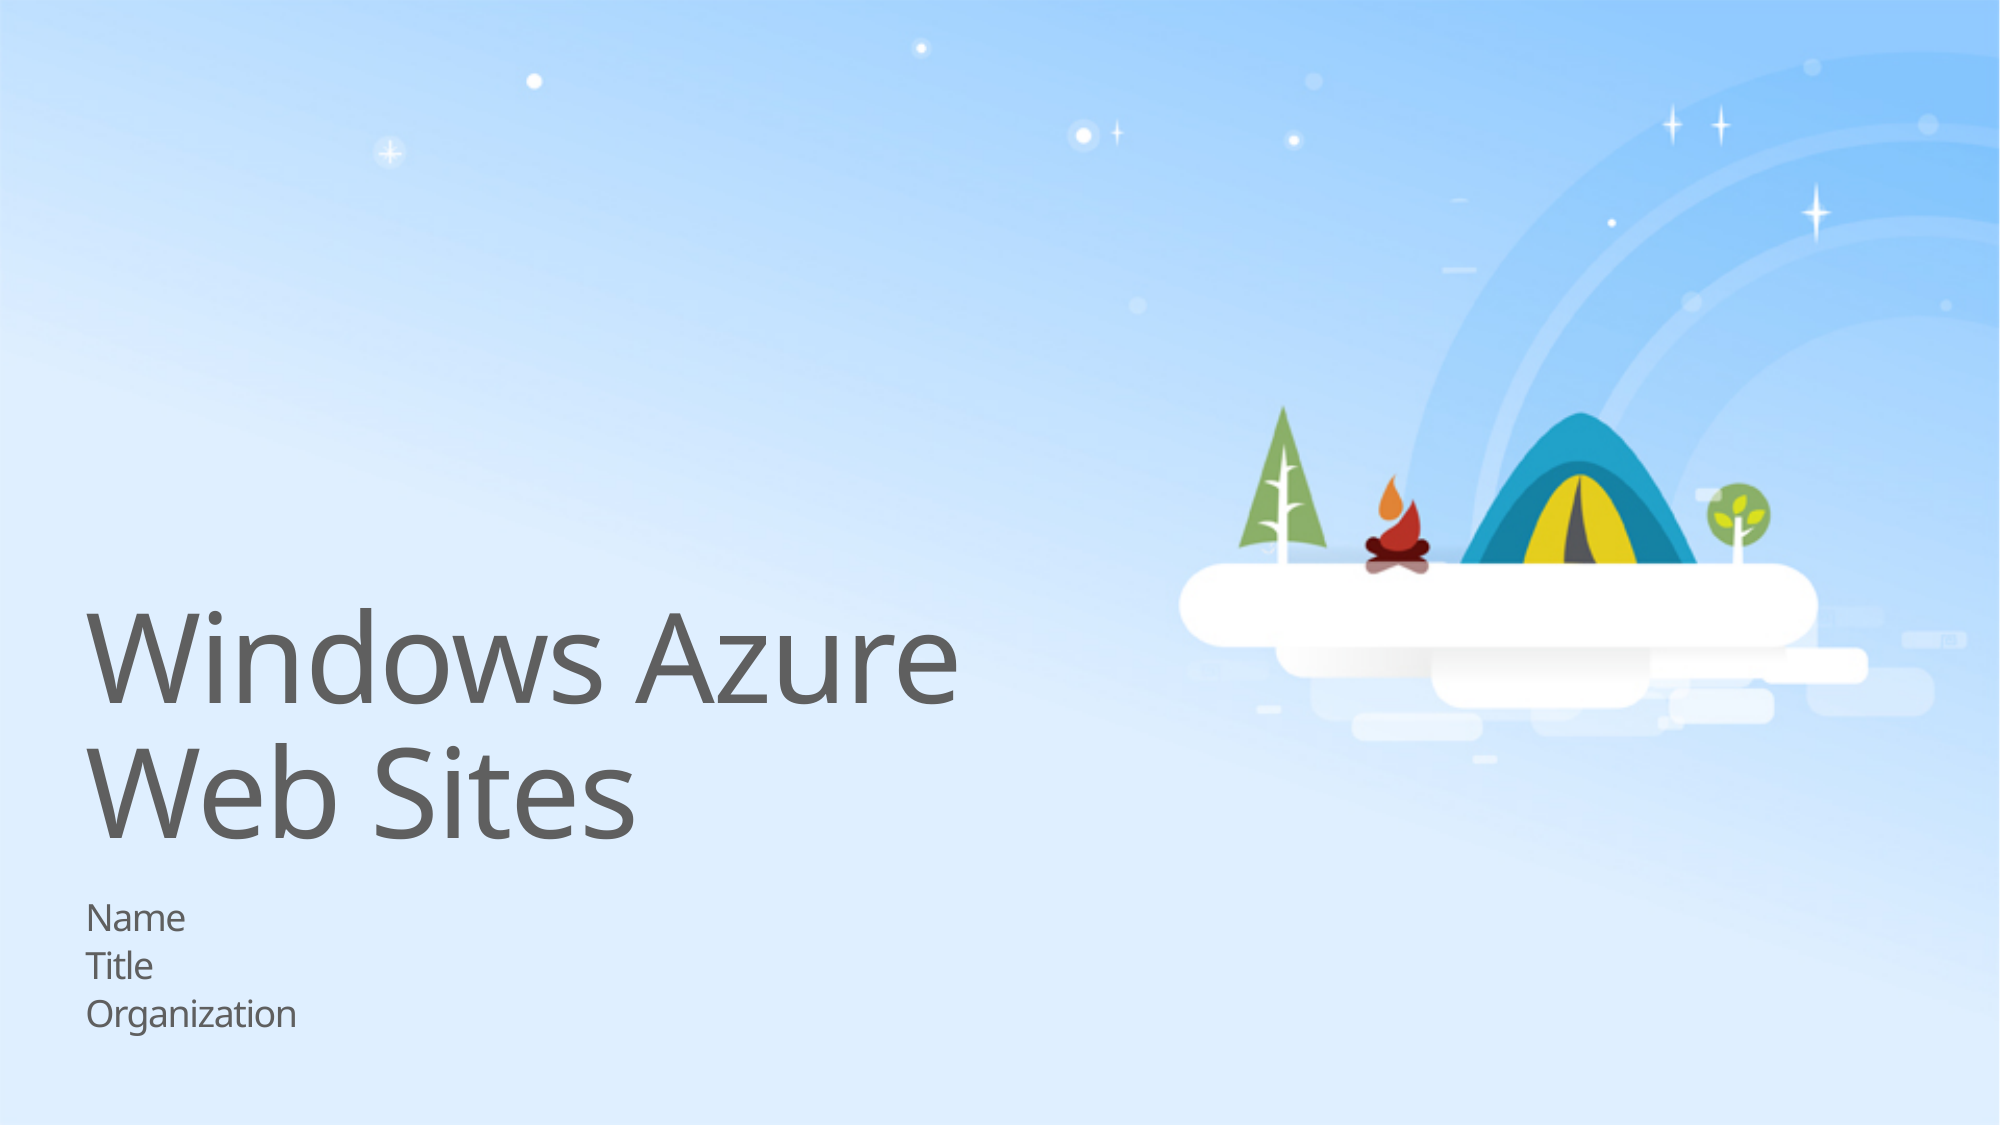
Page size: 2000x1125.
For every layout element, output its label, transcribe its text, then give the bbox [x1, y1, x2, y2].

picture [0, 0, 2000, 1125]
list Name Title Organization [85, 899, 1149, 1041]
title Windows Azure Web Sites [85, 566, 1150, 895]
